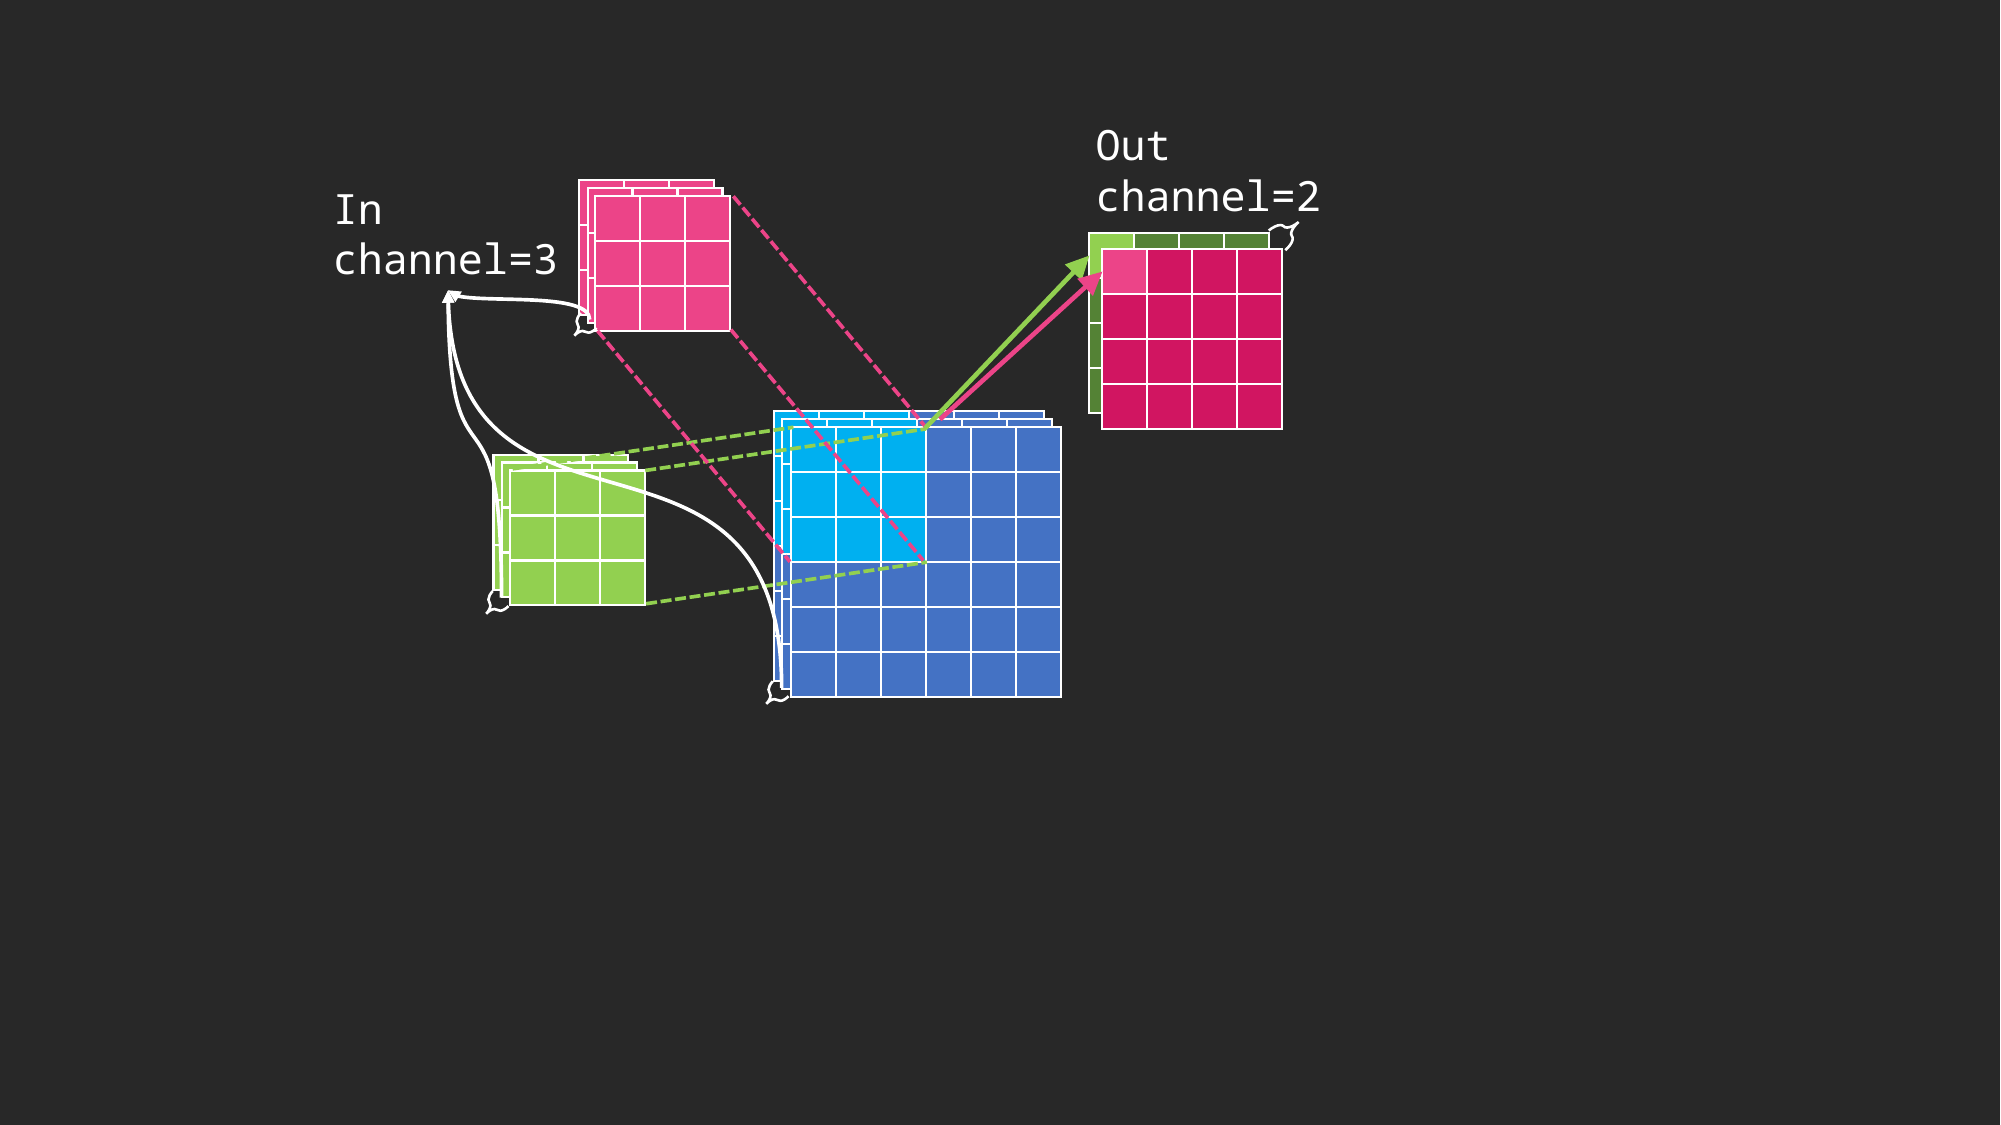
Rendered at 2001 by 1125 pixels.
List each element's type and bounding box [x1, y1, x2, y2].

text_box [318, 111, 1349, 707]
